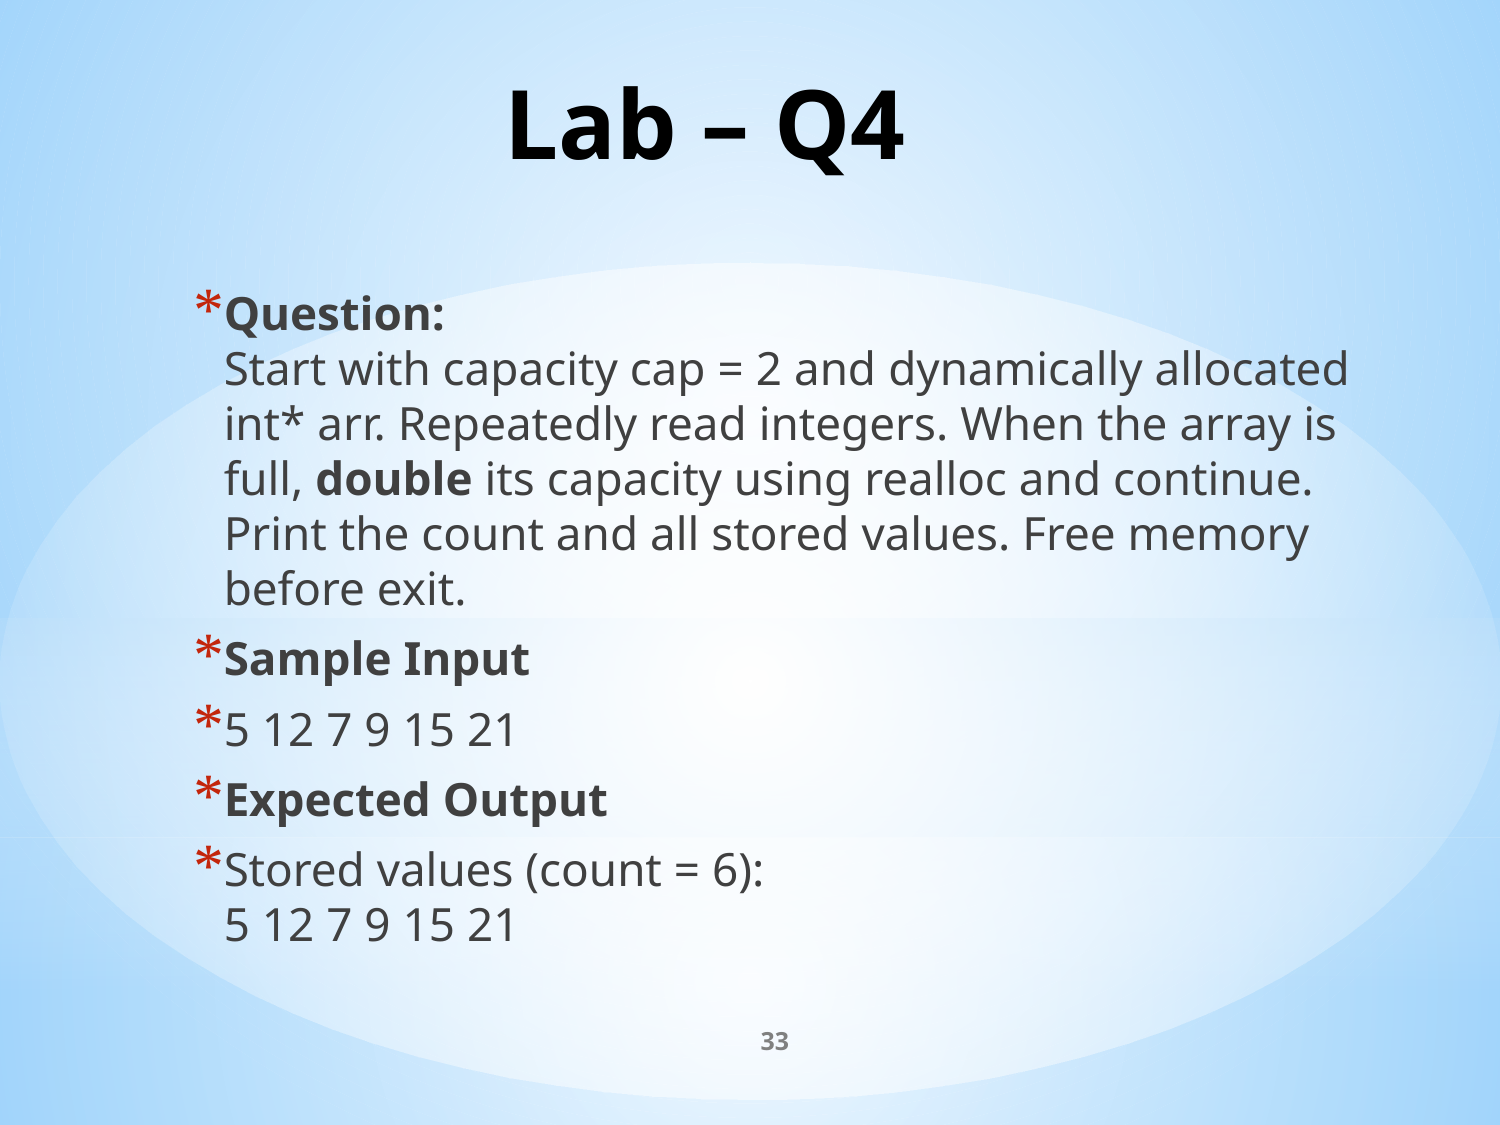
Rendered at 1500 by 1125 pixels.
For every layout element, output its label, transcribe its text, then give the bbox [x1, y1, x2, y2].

title Lab – Q4 [171, 56, 1240, 244]
slide_number 33 [624, 1012, 925, 1073]
list Question: Start with capacity cap = 2 and dynamically allocated int* arr. Repeatedly read integers. When the array is full, double its capacity using realloc and continue. Print the count and all stored values. Free memory before exit. Sample Input 5 12 7 9 15 21 Expected Output Stored values (count = 6): 5 12 7 9 15 21 [171, 277, 1424, 988]
